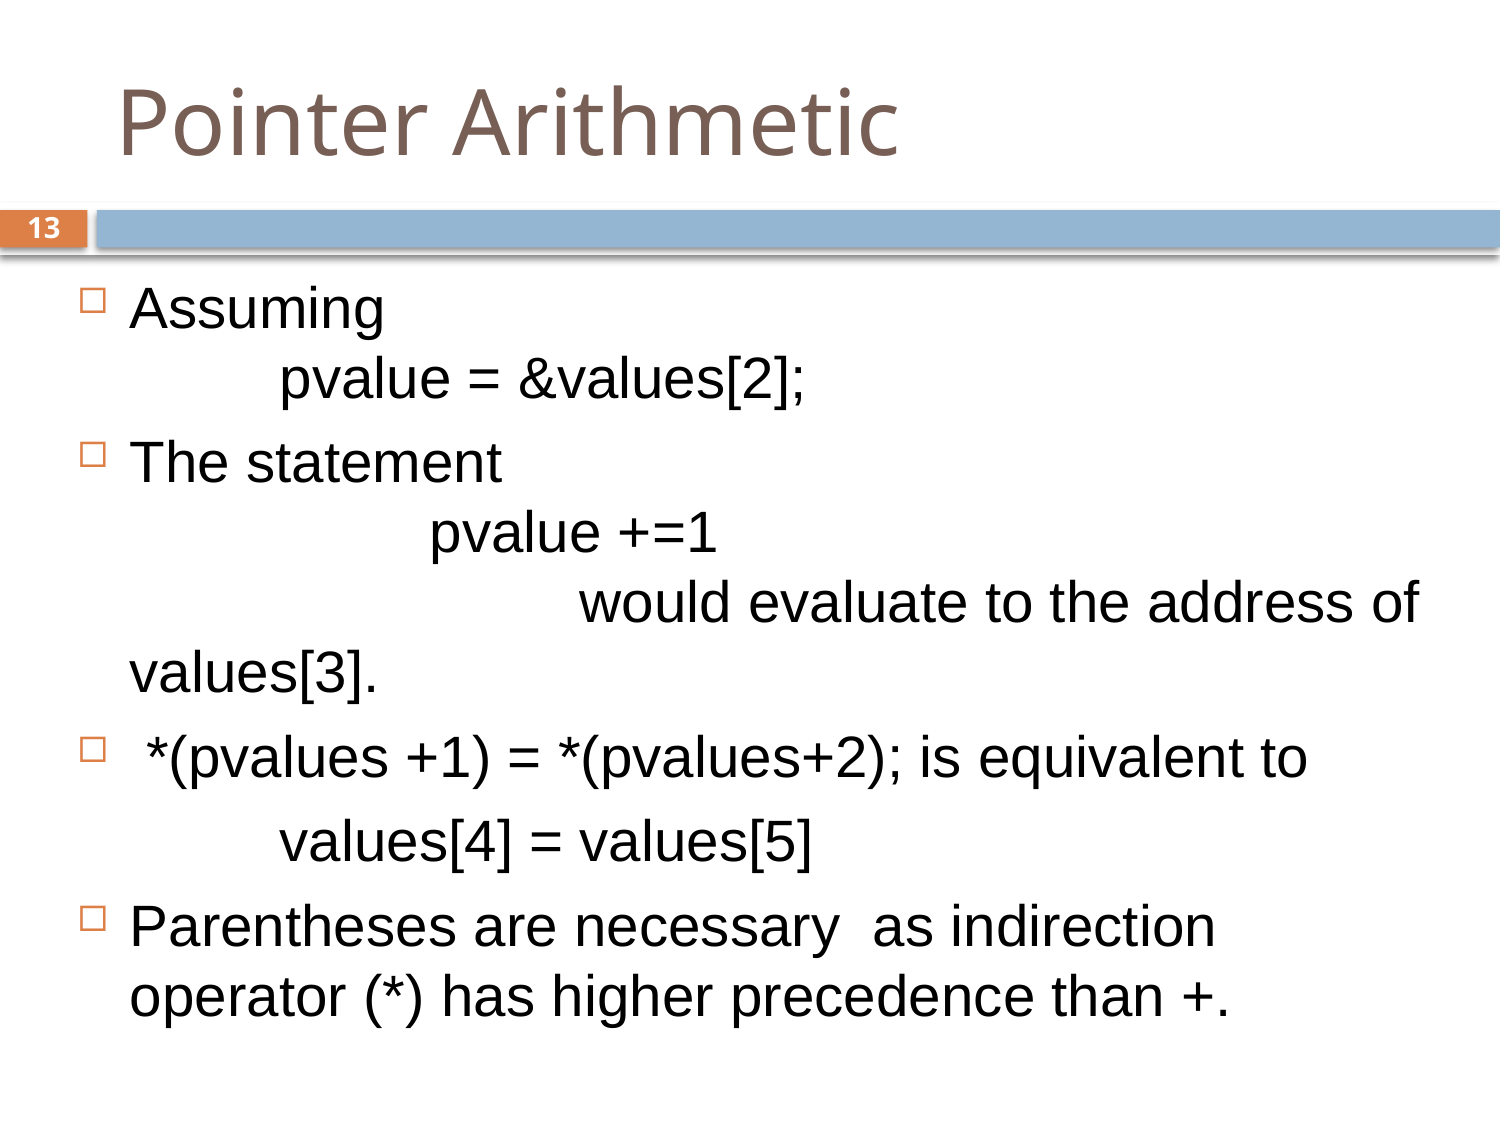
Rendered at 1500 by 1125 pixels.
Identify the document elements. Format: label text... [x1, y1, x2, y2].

list Assuming pvalue = &values[2]; The statement pvalue +=1 would evaluate to the address of values[3]. *(pvalues +1) = *(pvalues+2); is equivalent to values[4] = values[5] Parentheses are necessary as indirection operator (*) has higher precedence than +. [62, 262, 1463, 1000]
title Pointer Arithmetic [100, 37, 1438, 200]
slide_number 13 [0, 208, 88, 249]
